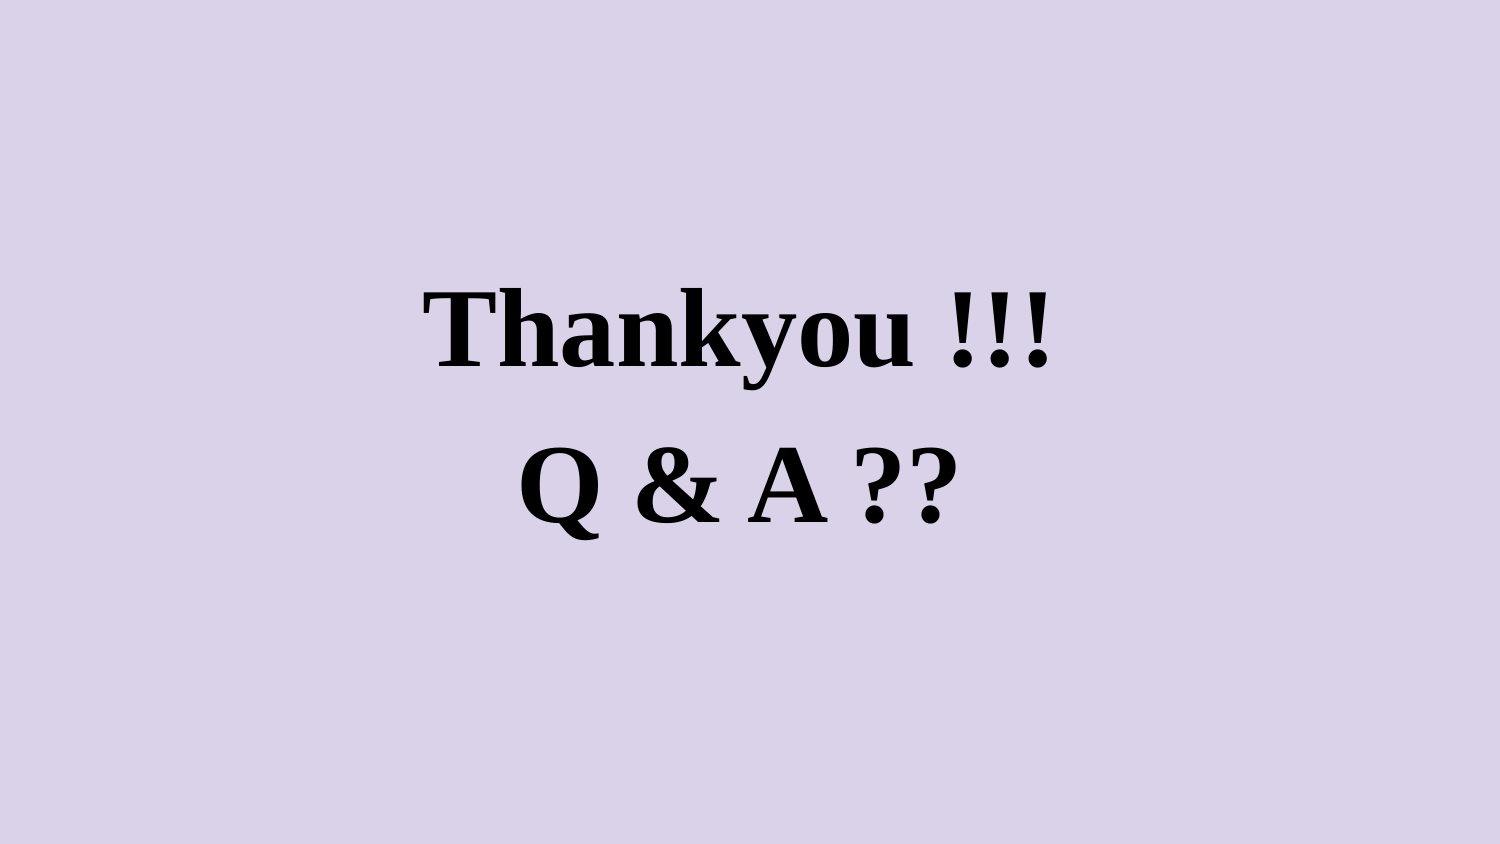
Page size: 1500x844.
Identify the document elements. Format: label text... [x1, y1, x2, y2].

text_box Thankyou !!! Q & A ?? [354, 219, 1126, 560]
